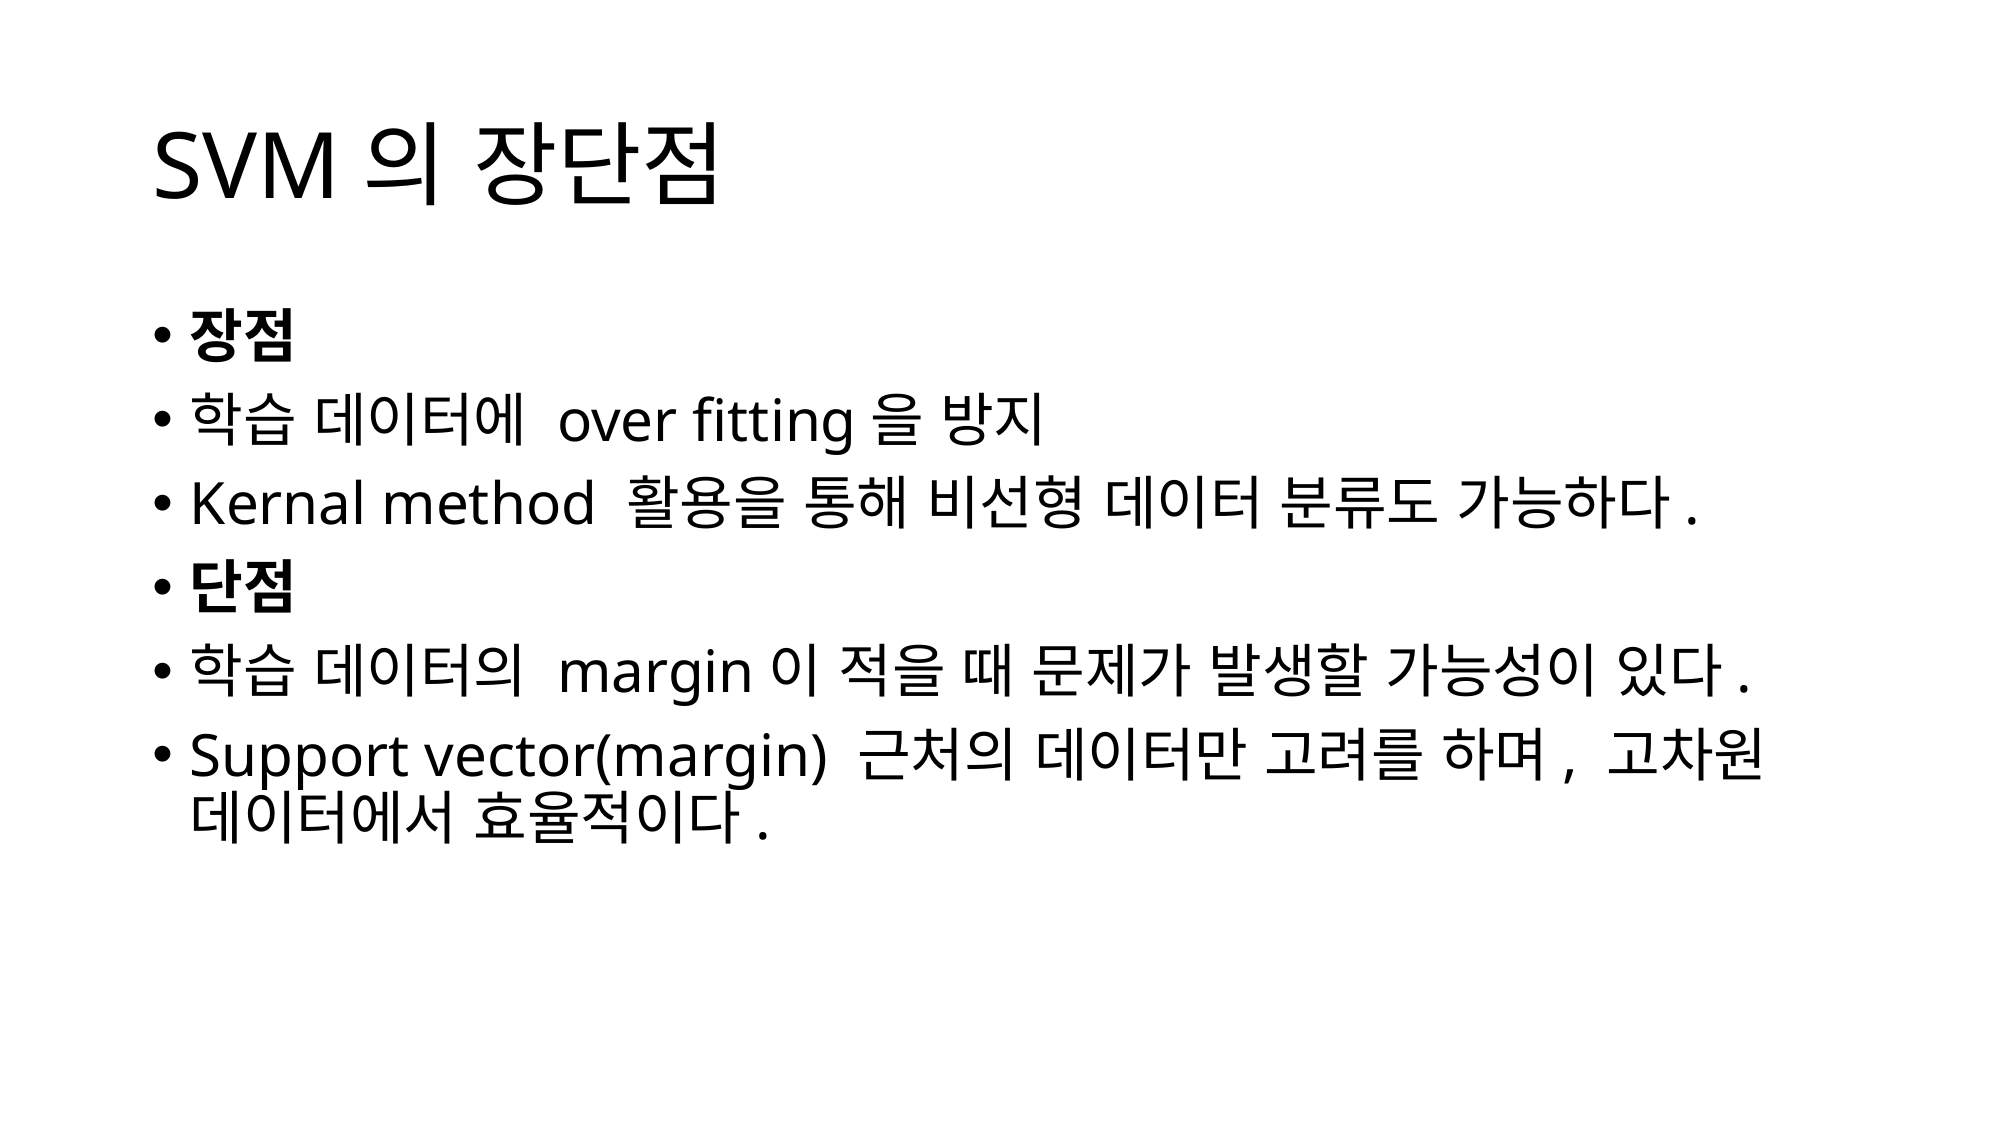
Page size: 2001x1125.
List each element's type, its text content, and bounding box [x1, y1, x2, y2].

title SVM의 장단점 [137, 59, 1863, 278]
list 장점 학습 데이터에 over fitting을 방지 Kernal method 활용을 통해 비선형 데이터 분류도 가능하다. 단점 학습 데이터의 margin이 적을 때 문제가 발생할 가능성이 있다. Support vector(margin) 근처의 데이터만 고려를 하며, 고차원 데이터에서 효율적이다. [137, 299, 1863, 1014]
